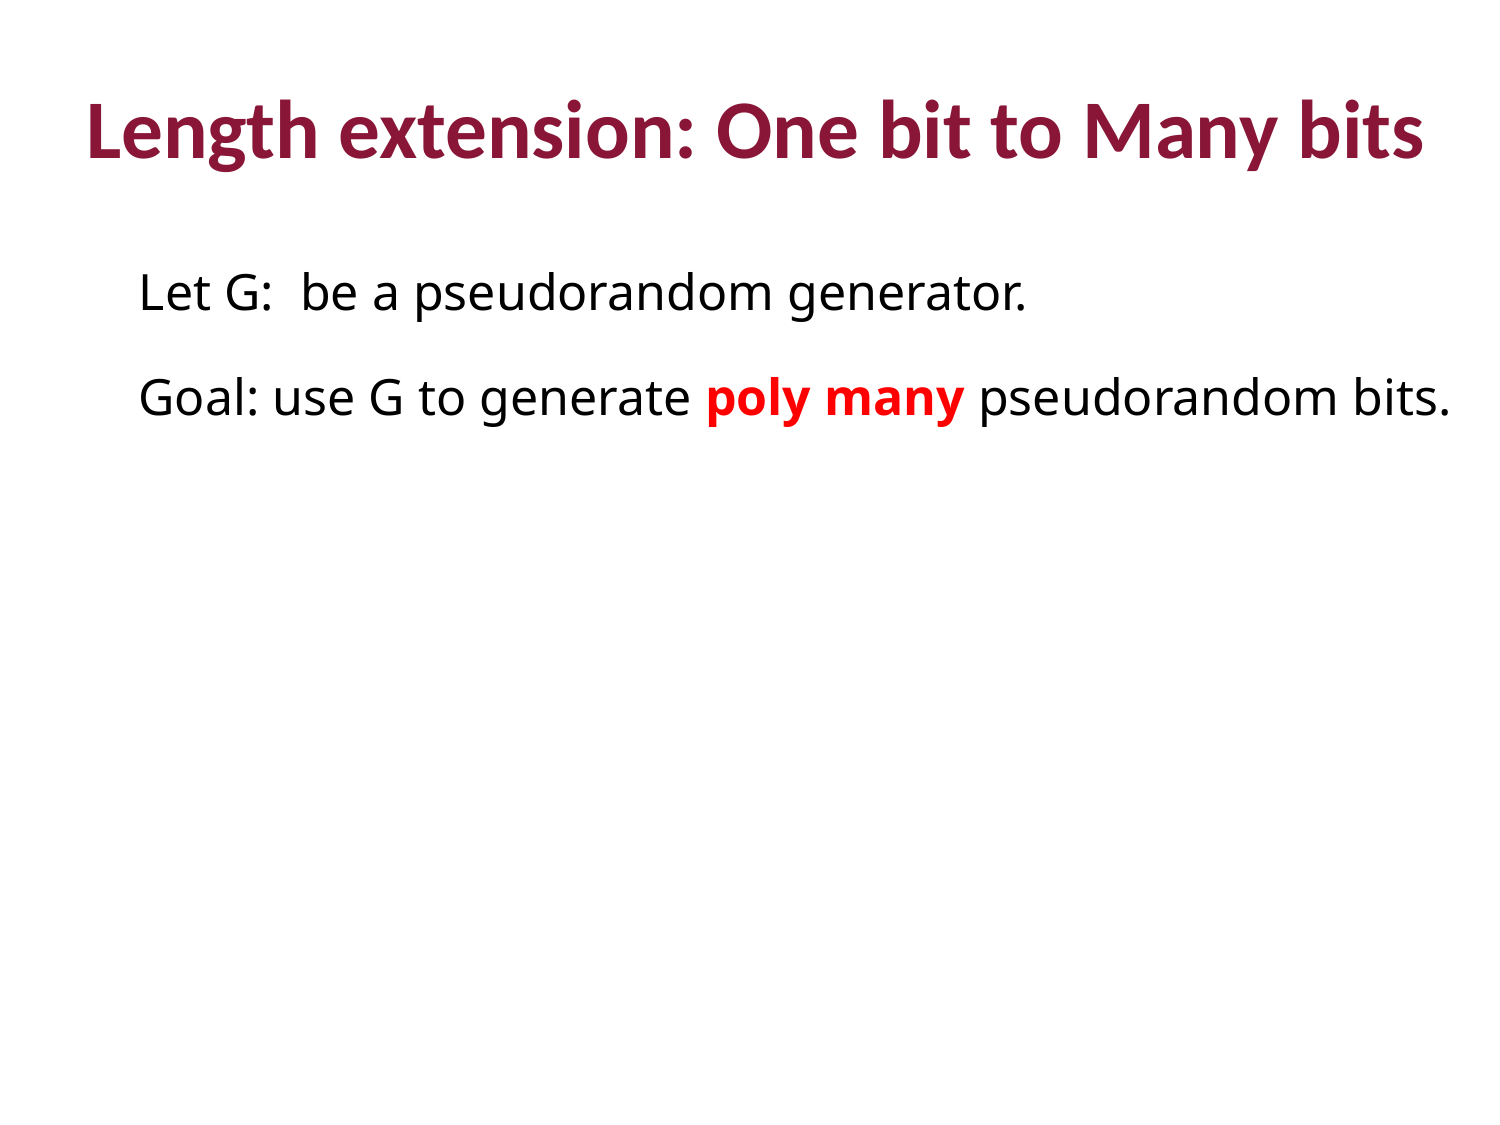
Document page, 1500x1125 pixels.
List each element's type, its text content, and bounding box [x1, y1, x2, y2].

text_box Length extension: One bit to Many bits [41, 67, 1471, 185]
text_box Goal: use G to generate poly many pseudorandom bits. [123, 326, 1500, 465]
